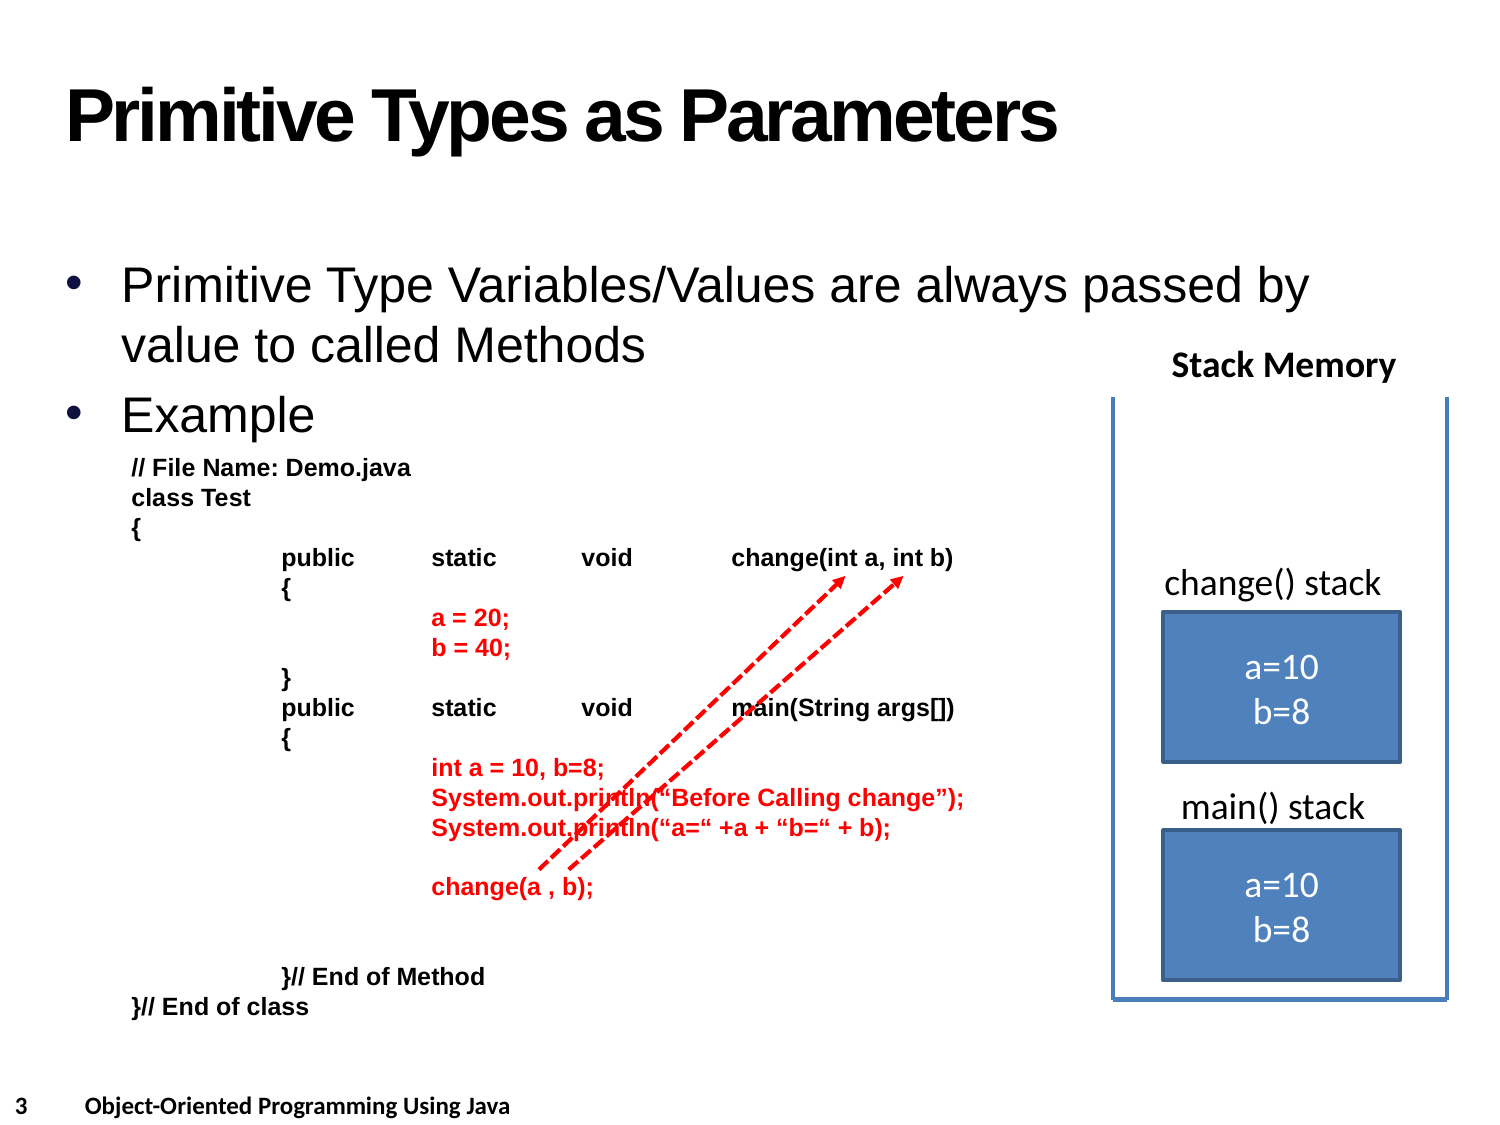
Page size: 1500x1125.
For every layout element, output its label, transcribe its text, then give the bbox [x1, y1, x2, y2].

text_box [538, 575, 567, 870]
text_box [568, 575, 904, 870]
text_box // File Name: Demo.java class Test { public static void change(int a, int b) { a = 20; b = 40; } public static void main(String args[]) { int a = 10, b=8; System.out.println(“Before Calling change”); System.out.println(“a=“ +a + “b=“ + b); change(a , b); }// End of Method }// End of class [116, 444, 1047, 1028]
list Primitive Type Variables/Values are always passed by value to called Methods Example [50, 245, 1400, 457]
list Primitive Types as Parameters [50, 24, 1088, 213]
text_box Stack Memory [1156, 332, 1412, 393]
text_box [1113, 396, 1448, 1000]
